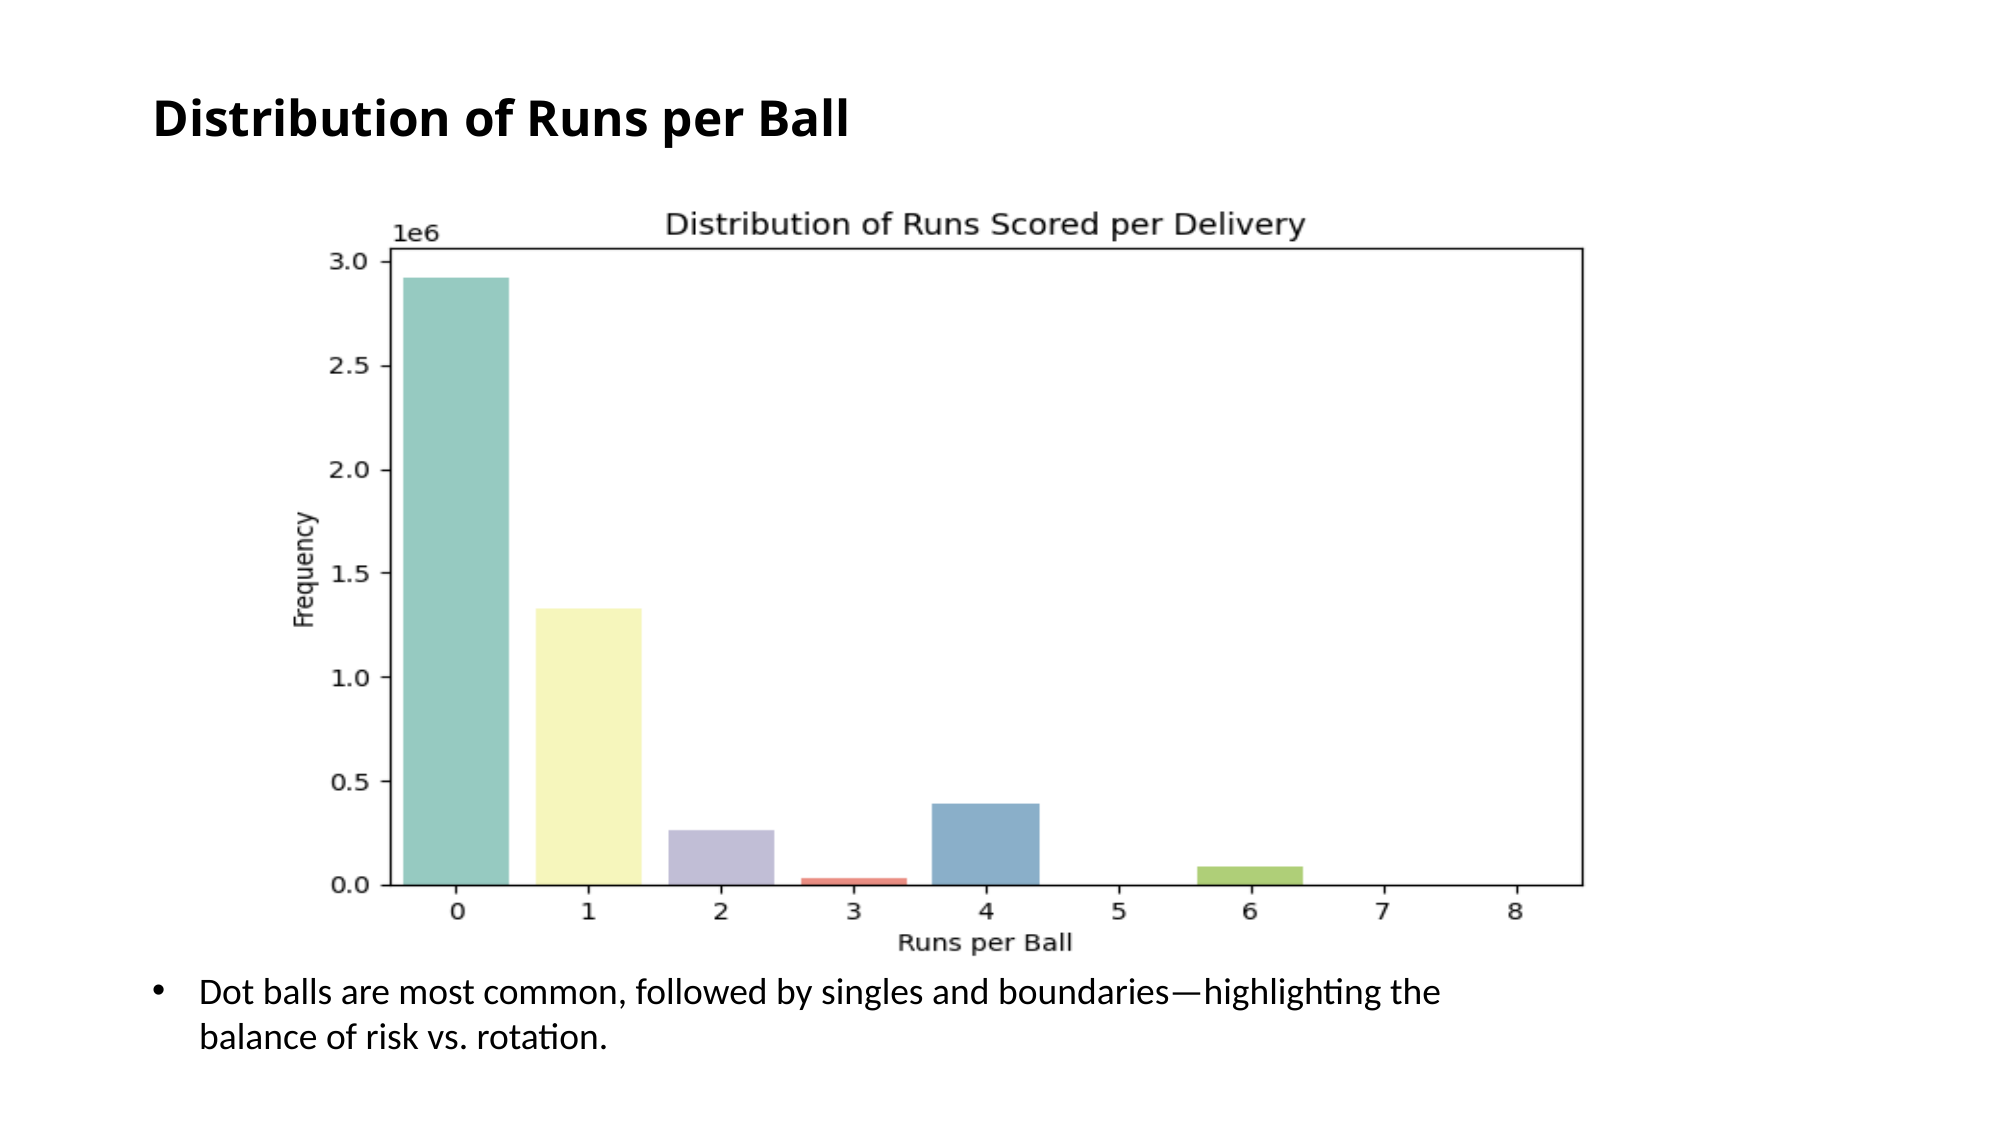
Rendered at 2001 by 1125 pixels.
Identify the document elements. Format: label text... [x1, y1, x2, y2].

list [198, 149, 1736, 976]
title Distribution of Runs per Ball [137, 85, 1863, 215]
text_box Dot balls are most common, followed by singles and boundaries—highlighting the balance of risk vs. rotation. [137, 959, 1502, 1064]
